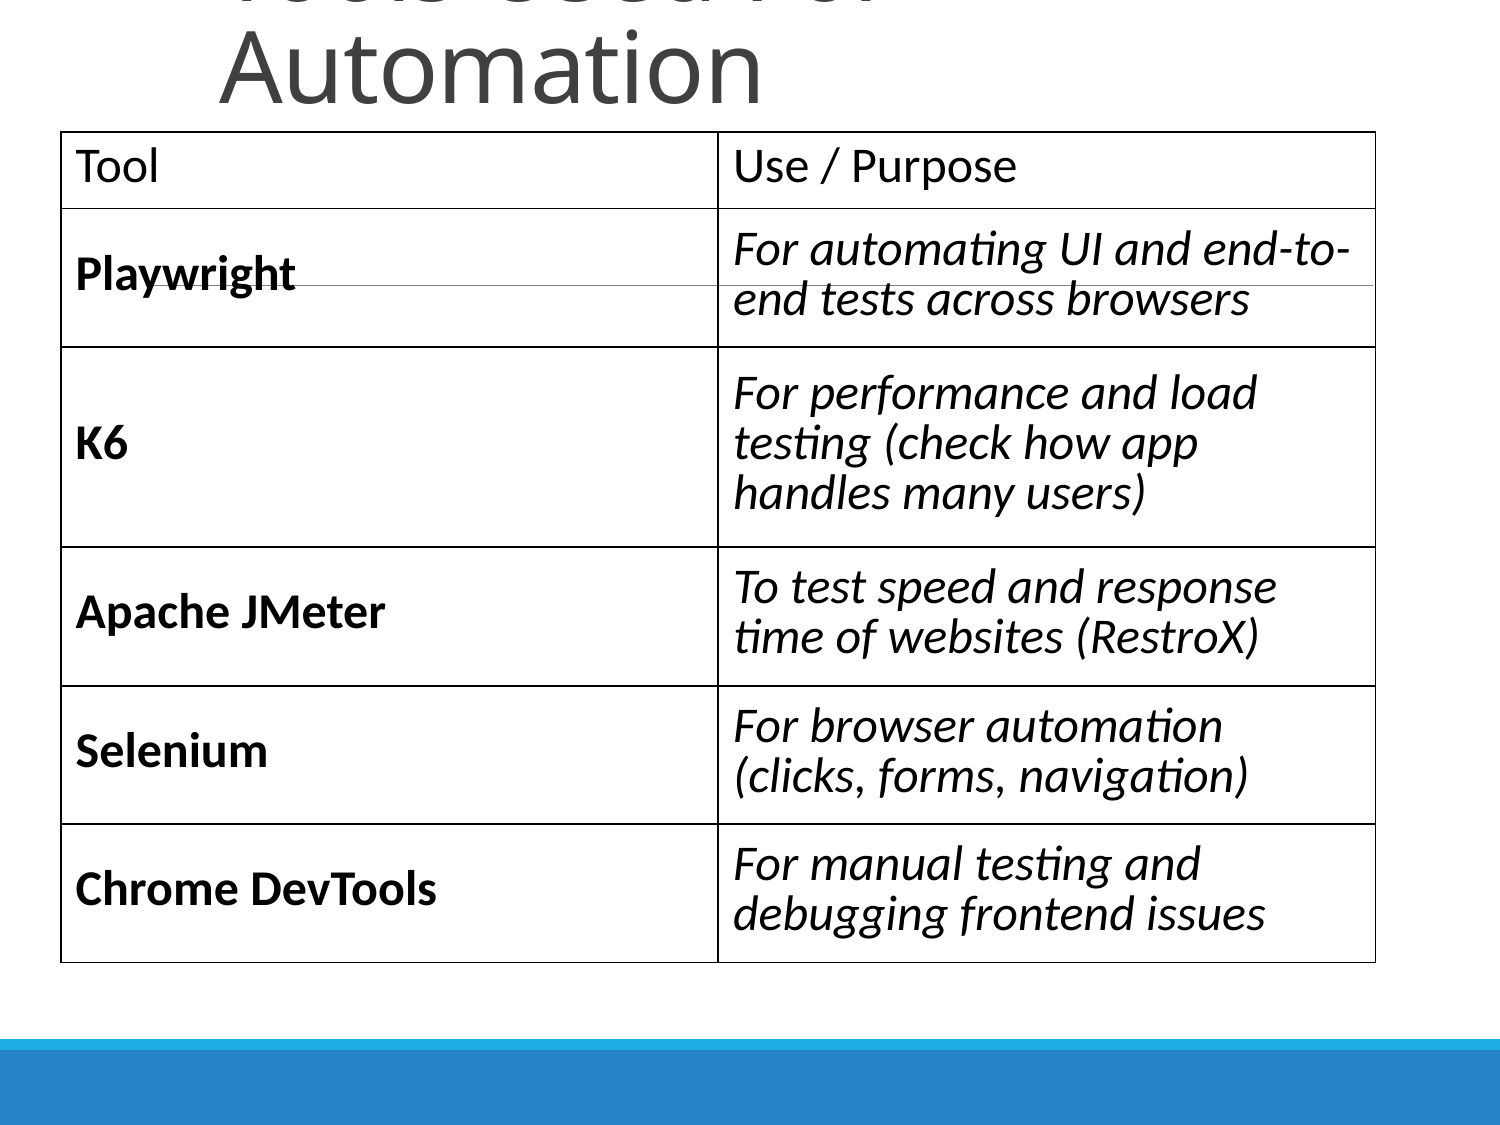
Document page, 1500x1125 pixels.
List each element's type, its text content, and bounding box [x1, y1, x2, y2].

table_cell For automating UI and end-to-end tests across browsers [719, 209, 1375, 346]
table_cell Apache JMeter [62, 548, 717, 685]
title Tools Used For Automation [204, 0, 1443, 132]
table_cell Selenium [62, 687, 717, 823]
table_cell To test speed and response time of websites (RestroX) [719, 548, 1375, 685]
table_cell Playwright [62, 209, 717, 346]
table_cell For performance and load testing (check how app handles many users) [719, 348, 1375, 546]
table_cell K6 [62, 348, 717, 546]
table_header Use / Purpose [719, 133, 1375, 208]
table_cell Chrome DevTools [62, 825, 717, 962]
table_header Tool [62, 133, 717, 208]
table_cell For browser automation (clicks, forms, navigation) [719, 687, 1375, 823]
table_cell For manual testing and debugging frontend issues [719, 825, 1375, 962]
